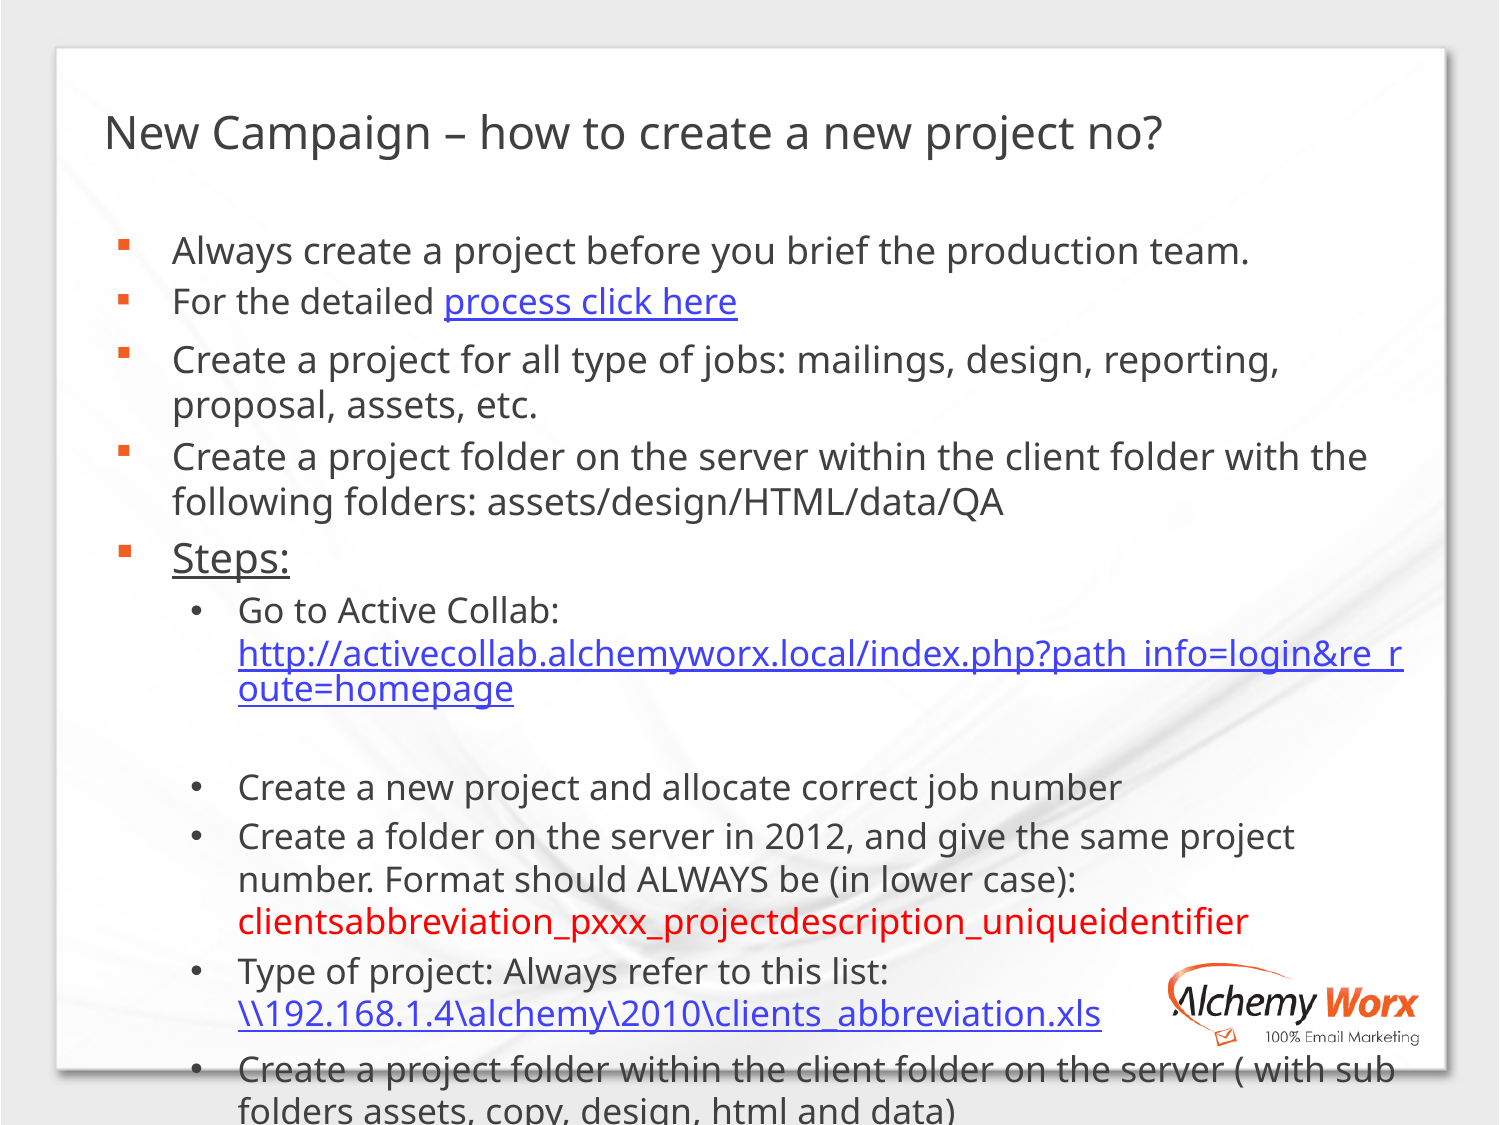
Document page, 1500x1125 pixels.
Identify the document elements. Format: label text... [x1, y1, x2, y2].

picture [1, 0, 1499, 1125]
title New Campaign – how to create a new project no? [88, 78, 1414, 185]
list Always create a project before you brief the production team. For the detailed process click here Create a project for all type of jobs: mailings, design, reporting, proposal, assets, etc. Create a project folder on the server within the client folder with the following folders: assets/design/HTML/data/QA Steps: Go to Active Collab: http://activecollab.alchemyworx.local/index.php?path_info=login&re_route=homepage Create a new project and allocate correct job number Create a folder on the server in 2012, and give the same project number. Format should ALWAYS be (in lower case): clientsabbreviation_pxxx_projectdescription_uniqueidentifier Type of project: Always refer to this list: \\192.168.1.4\alchemy\2010\clients_abbreviation.xls Create a project folder within the client folder on the server ( with sub folders assets, copy, design, html and data) [100, 220, 1438, 963]
